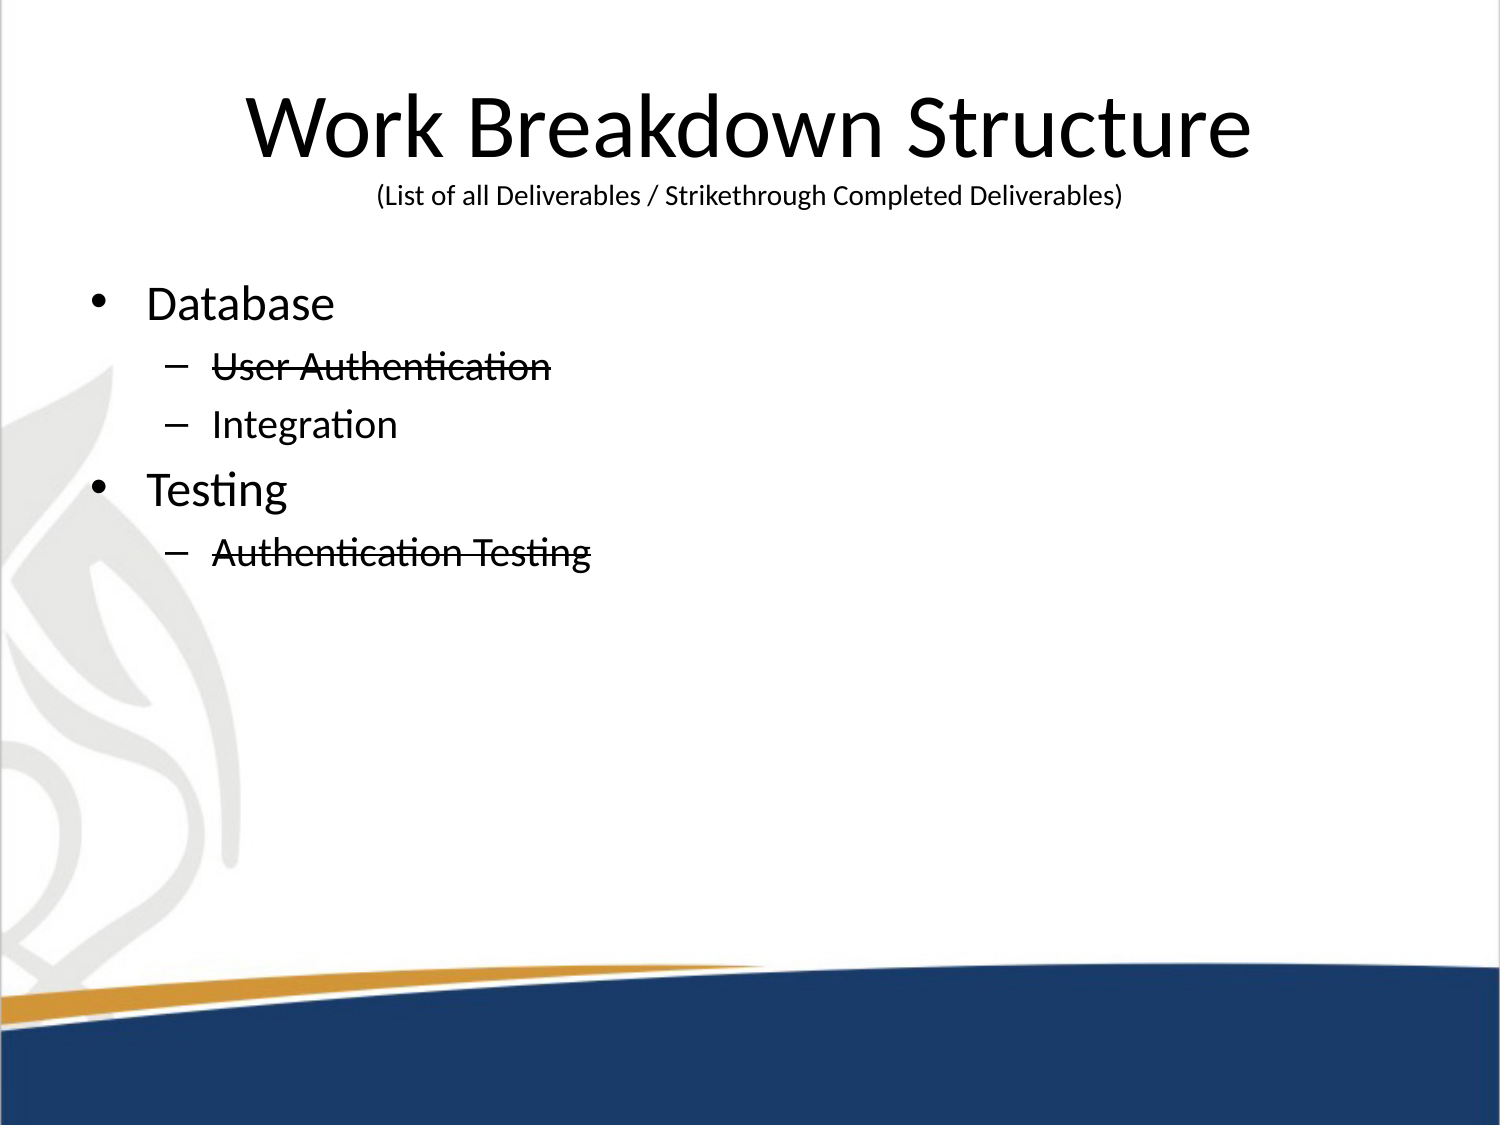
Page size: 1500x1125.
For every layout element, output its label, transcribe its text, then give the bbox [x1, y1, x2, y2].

title Work Breakdown Structure (List of all Deliverables / Strikethrough Completed Deliverables) [75, 45, 1425, 233]
picture [0, 0, 1500, 1125]
list Database User Authentication Integration Testing Authentication Testing [75, 262, 738, 1005]
